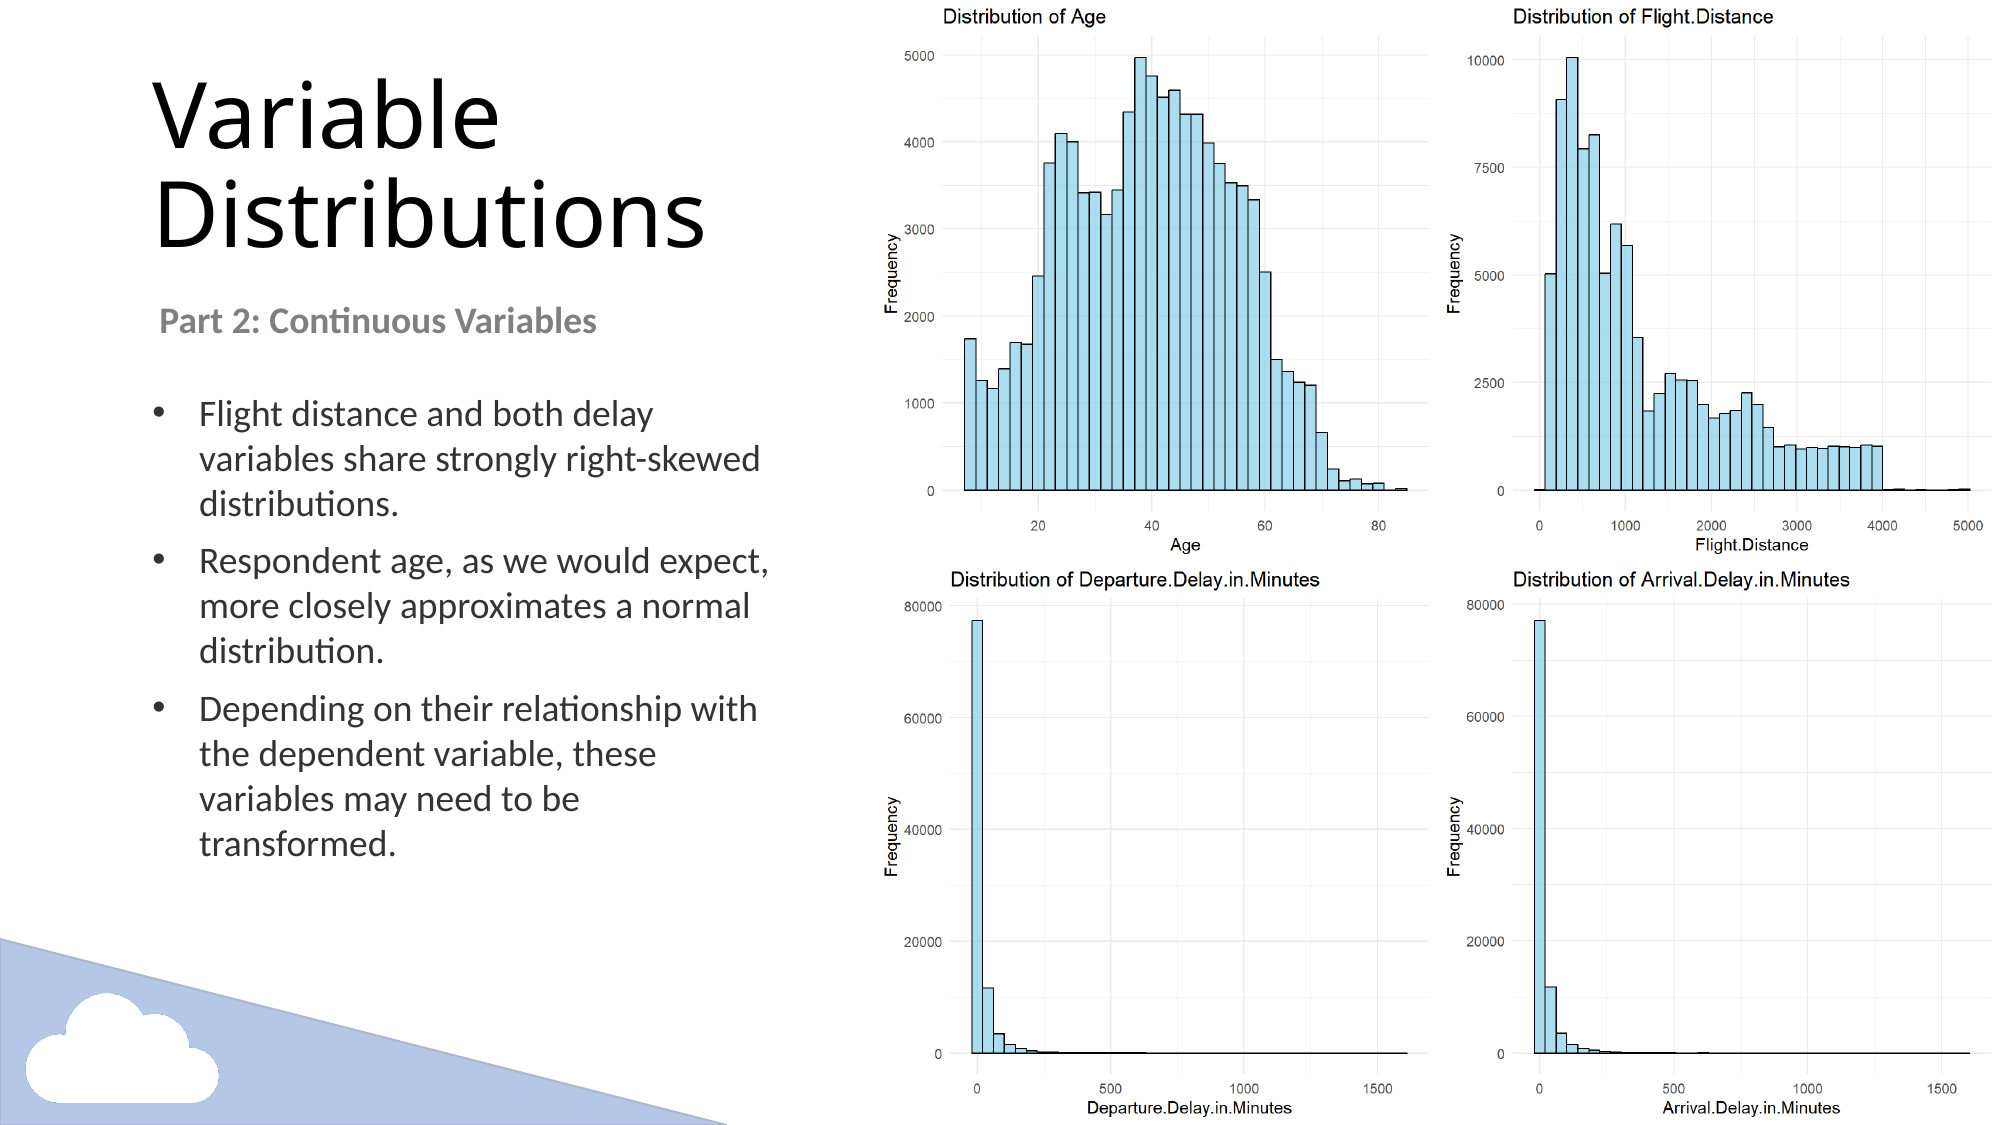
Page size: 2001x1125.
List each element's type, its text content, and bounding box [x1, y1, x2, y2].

text_box [0, 938, 12, 1125]
text_box [232, 997, 727, 1125]
picture [12, 938, 232, 1125]
picture [874, 0, 2000, 1125]
text_box Part 2: Continuous Variables [144, 288, 733, 349]
text_box Flight distance and both delay variables share strongly right-skewed distributions. Respondent age, as we would expect, more closely approximates a normal distribution. Depending on their relationship with the dependent variable, these variables may need to be transformed. [137, 381, 788, 929]
title Variable Distributions [137, 59, 763, 278]
